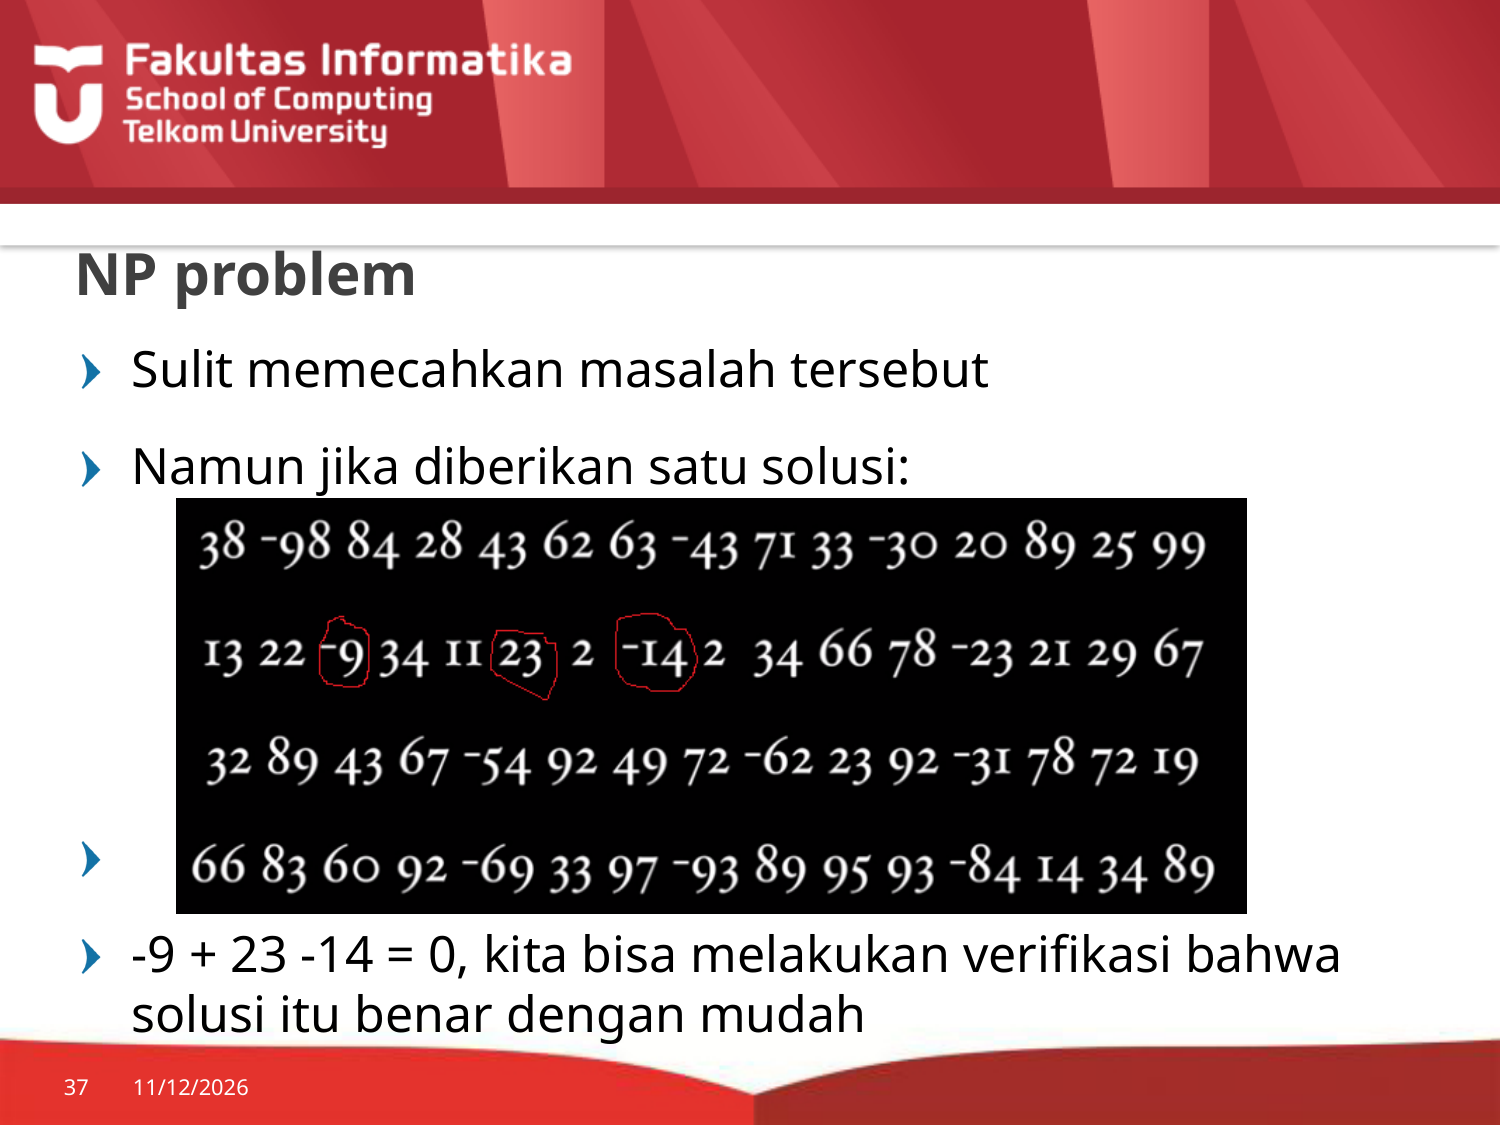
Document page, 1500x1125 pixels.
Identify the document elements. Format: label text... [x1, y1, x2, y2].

title NP problem [59, 219, 1426, 325]
picture [0, 0, 1500, 203]
picture [75, 440, 104, 489]
list Sulit memecahkan masalah tersebut Namun jika diberikan satu solusi: -9 + 23 -14 = 0, kita bisa melakukan verifikasi bahwa solusi itu benar dengan mudah [60, 329, 1426, 990]
slide_number 37 [63, 1058, 123, 1119]
picture [176, 498, 1247, 914]
picture [0, 1024, 1500, 1125]
picture [75, 928, 104, 976]
picture [75, 830, 104, 879]
picture [75, 343, 104, 391]
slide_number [132, 1058, 403, 1119]
